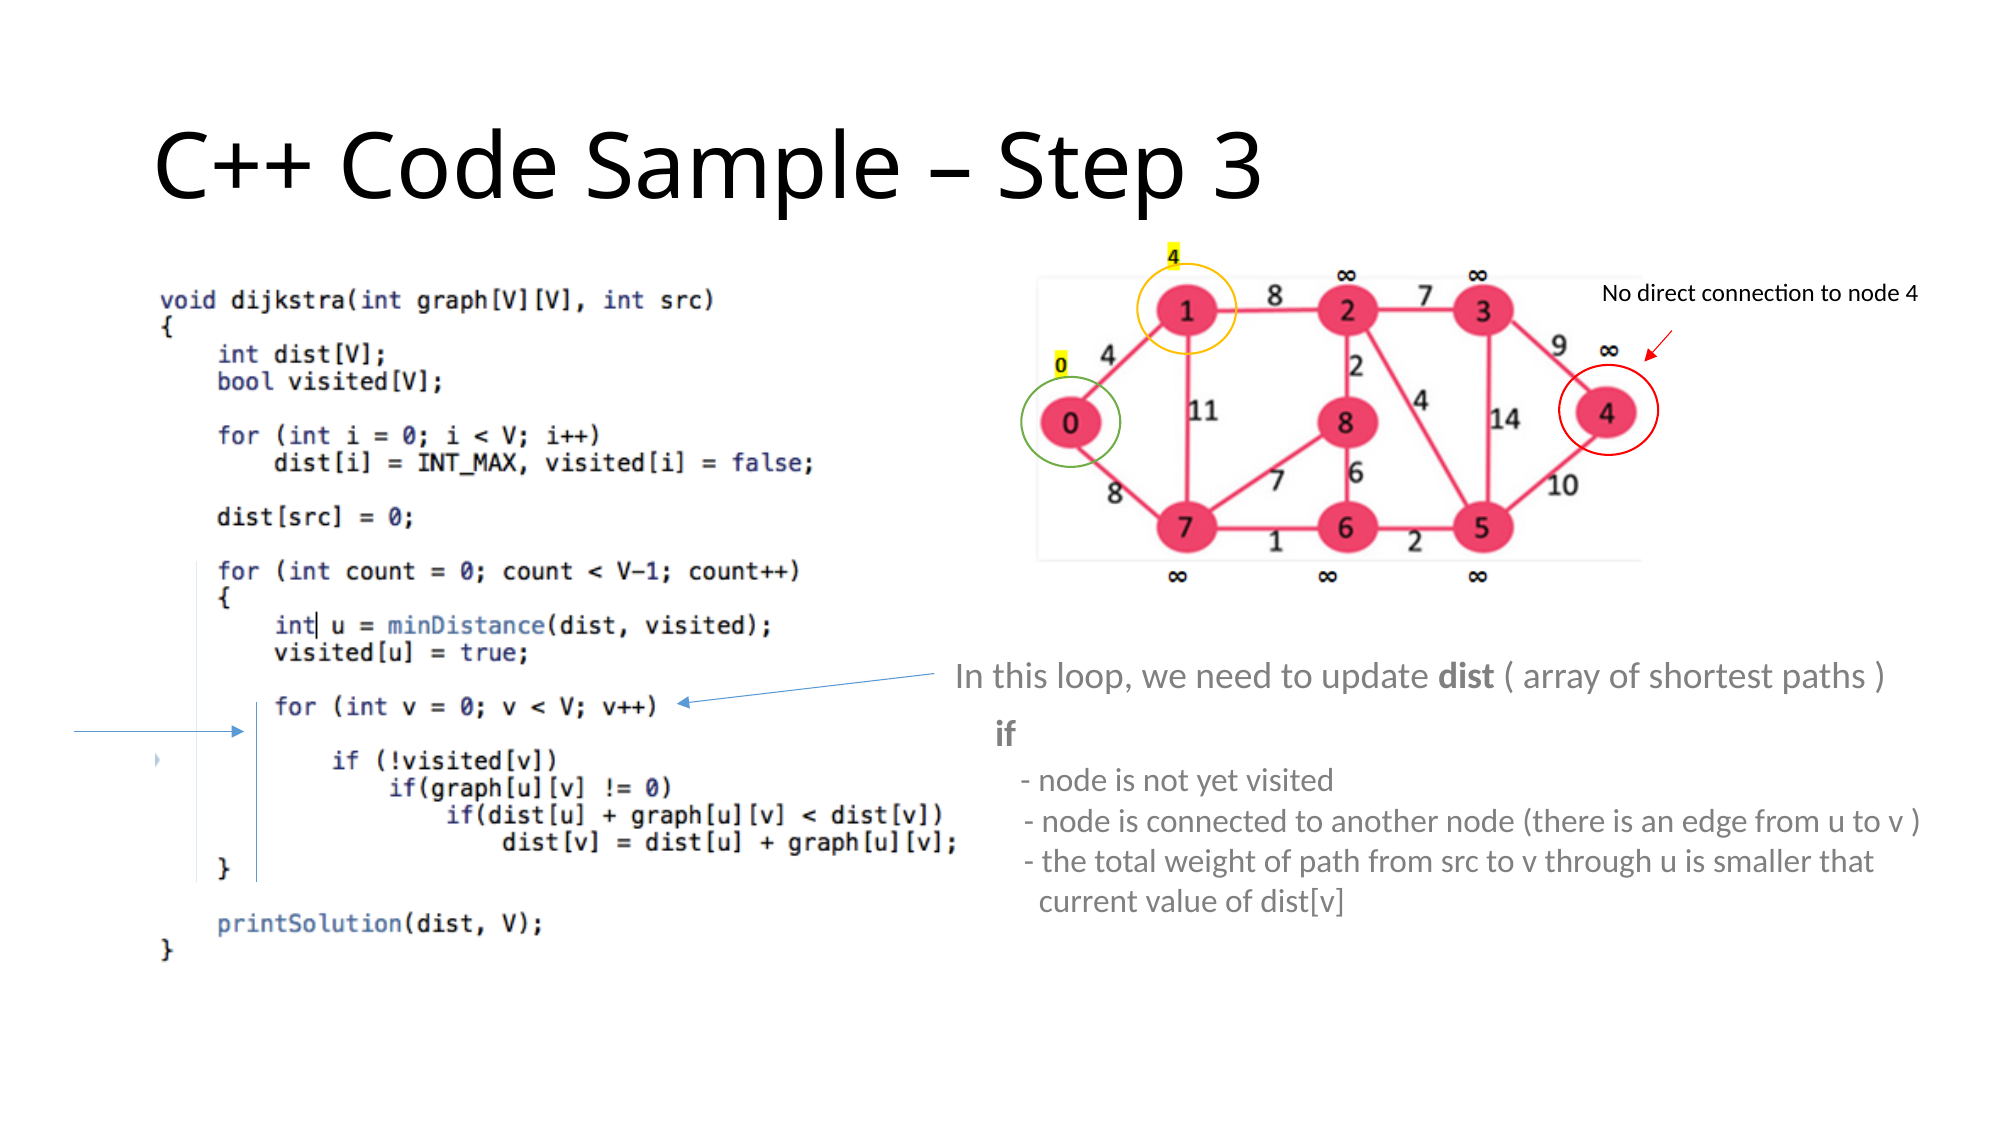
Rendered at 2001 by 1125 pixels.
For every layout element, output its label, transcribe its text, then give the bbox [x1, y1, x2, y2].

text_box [676, 673, 935, 704]
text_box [1644, 330, 1672, 362]
text_box if - node is not yet visited - node is connected to another node (there is an edge from u to v ) - the total weight of path from src to v through u is smaller that current value of dist[v] [1038, 702, 1974, 972]
picture [155, 225, 1668, 978]
title C++ Code Sample – Step 3 [137, 59, 1863, 278]
text_box In this loop, we need to update dist ( array of shortest paths ) [1038, 643, 1910, 703]
text_box No direct connection to node 4 [1668, 269, 1935, 314]
